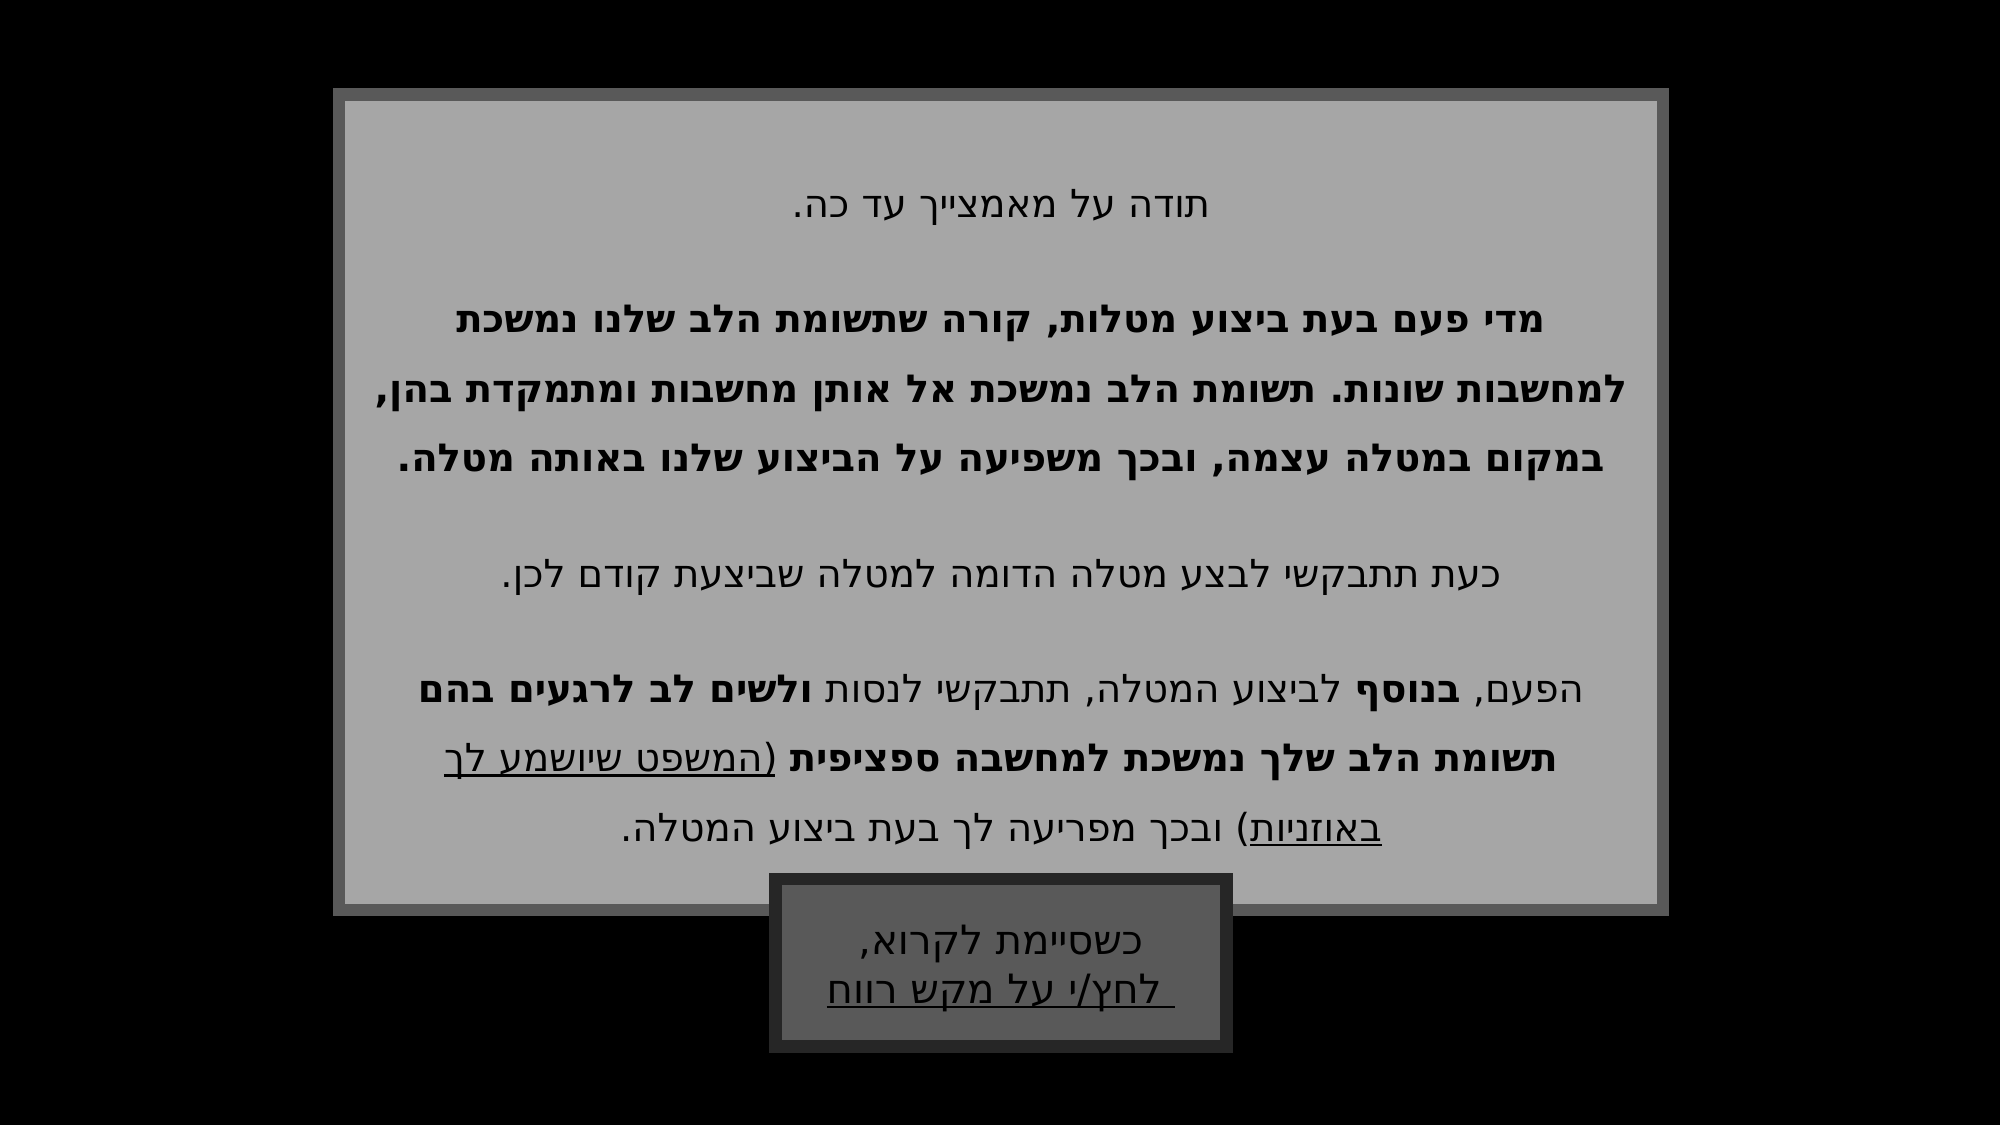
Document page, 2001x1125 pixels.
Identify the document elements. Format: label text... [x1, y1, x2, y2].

text_box כשסיימת לקרוא, לחץ/י על מקש רווח [774, 878, 1227, 1047]
text_box תודה על מאמצייך עד כה. מדי פעם בעת ביצוע מטלות, קורה שתשומת הלב שלנו נמשכת למחשבות שונות. תשומת הלב נמשכת אל אותן מחשבות ומתמקדת בהן, במקום במטלה עצמה, ובכך משפיעה על הביצוע שלנו באותה מטלה. כעת תתבקשי לבצע מטלה הדומה למטלה שביצעת קודם לכן. הפעם, בנוסף לביצוע המטלה, תתבקשי לנסות ולשים לב לרגעים בהם תשומת הלב שלך נמשכת למחשבה ספציפית (המשפט שיושמע לך באוזניות) ובכך מפריעה לך בעת ביצוע המטלה. [338, 94, 1664, 911]
